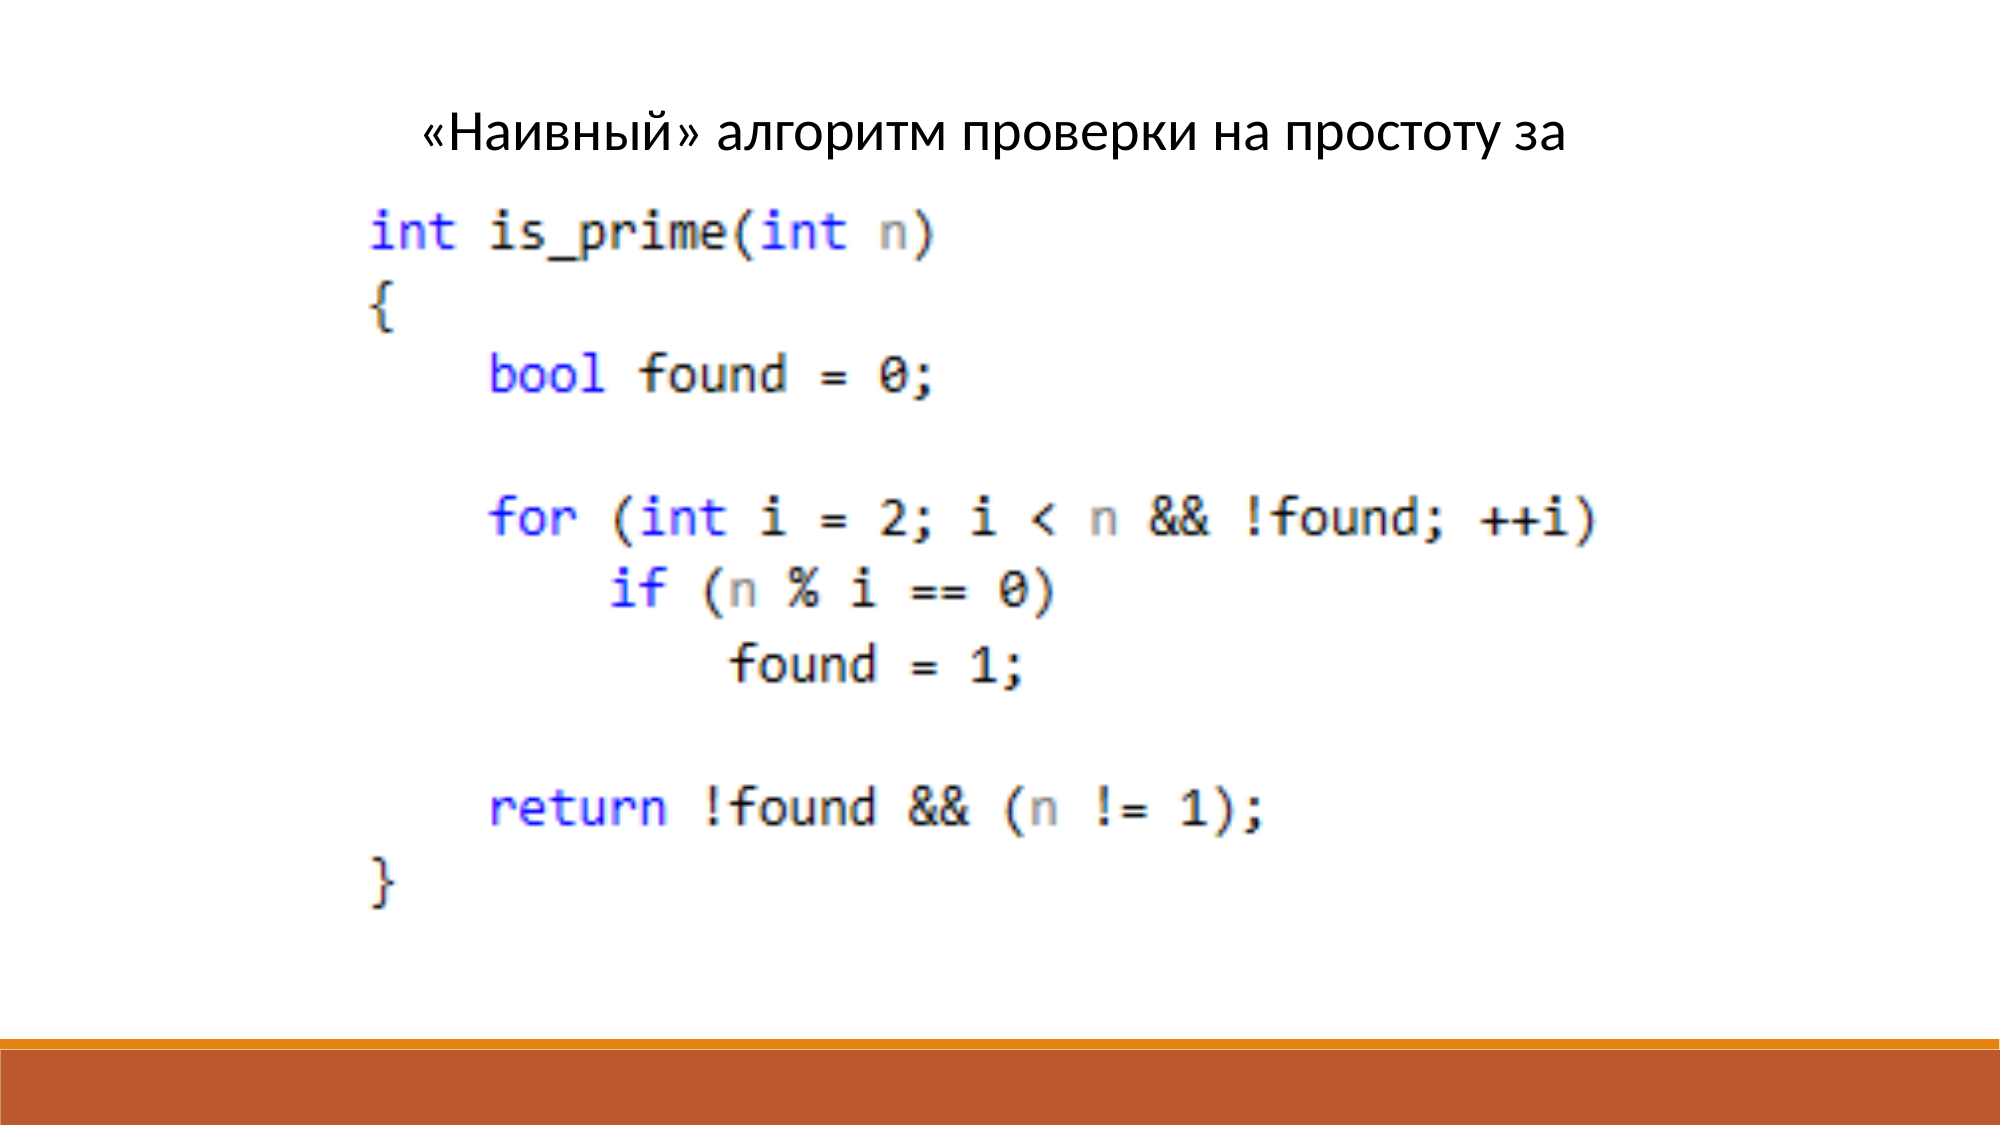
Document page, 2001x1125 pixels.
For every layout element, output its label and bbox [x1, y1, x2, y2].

picture [350, 178, 1650, 947]
